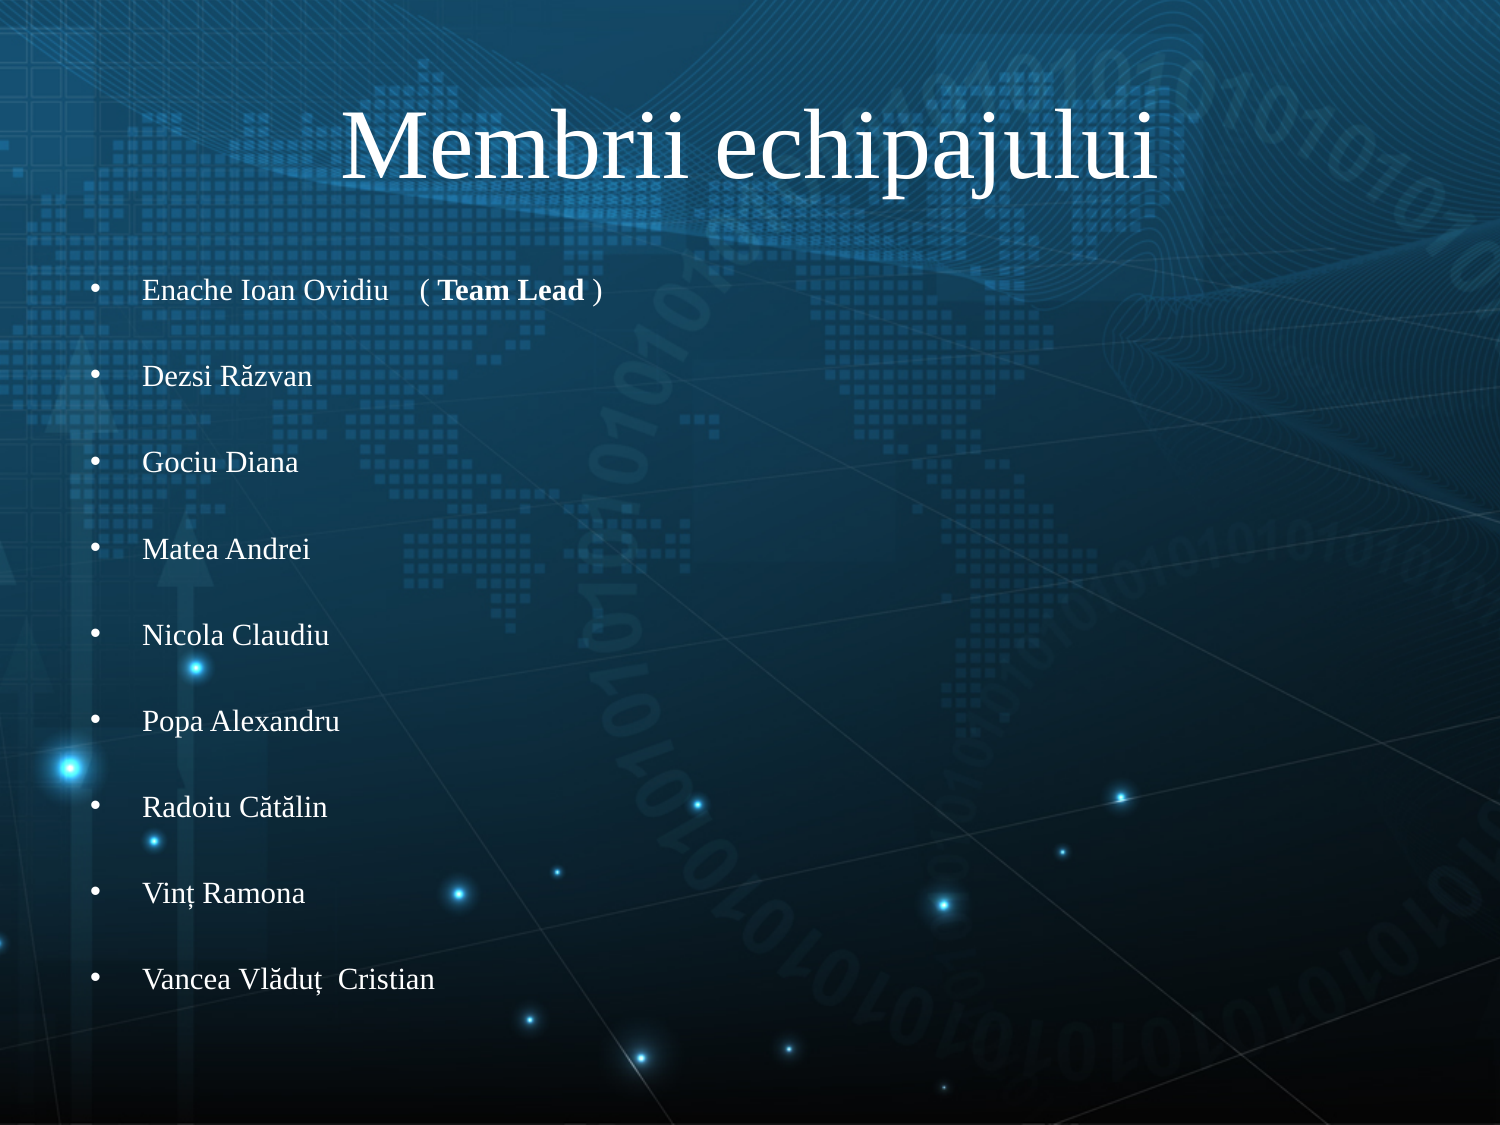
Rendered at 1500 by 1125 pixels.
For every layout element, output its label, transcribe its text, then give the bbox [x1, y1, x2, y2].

title Membrii echipajului [75, 45, 1425, 233]
picture [0, 0, 1500, 1125]
list Enache Ioan Ovidiu ( Team Lead ) Dezsi Răzvan Gociu Diana Matea Andrei Nicola Claudiu Popa Alexandru Radoiu Cătălin Vinț Ramona Vancea Vlăduț Cristian [75, 262, 1425, 1005]
